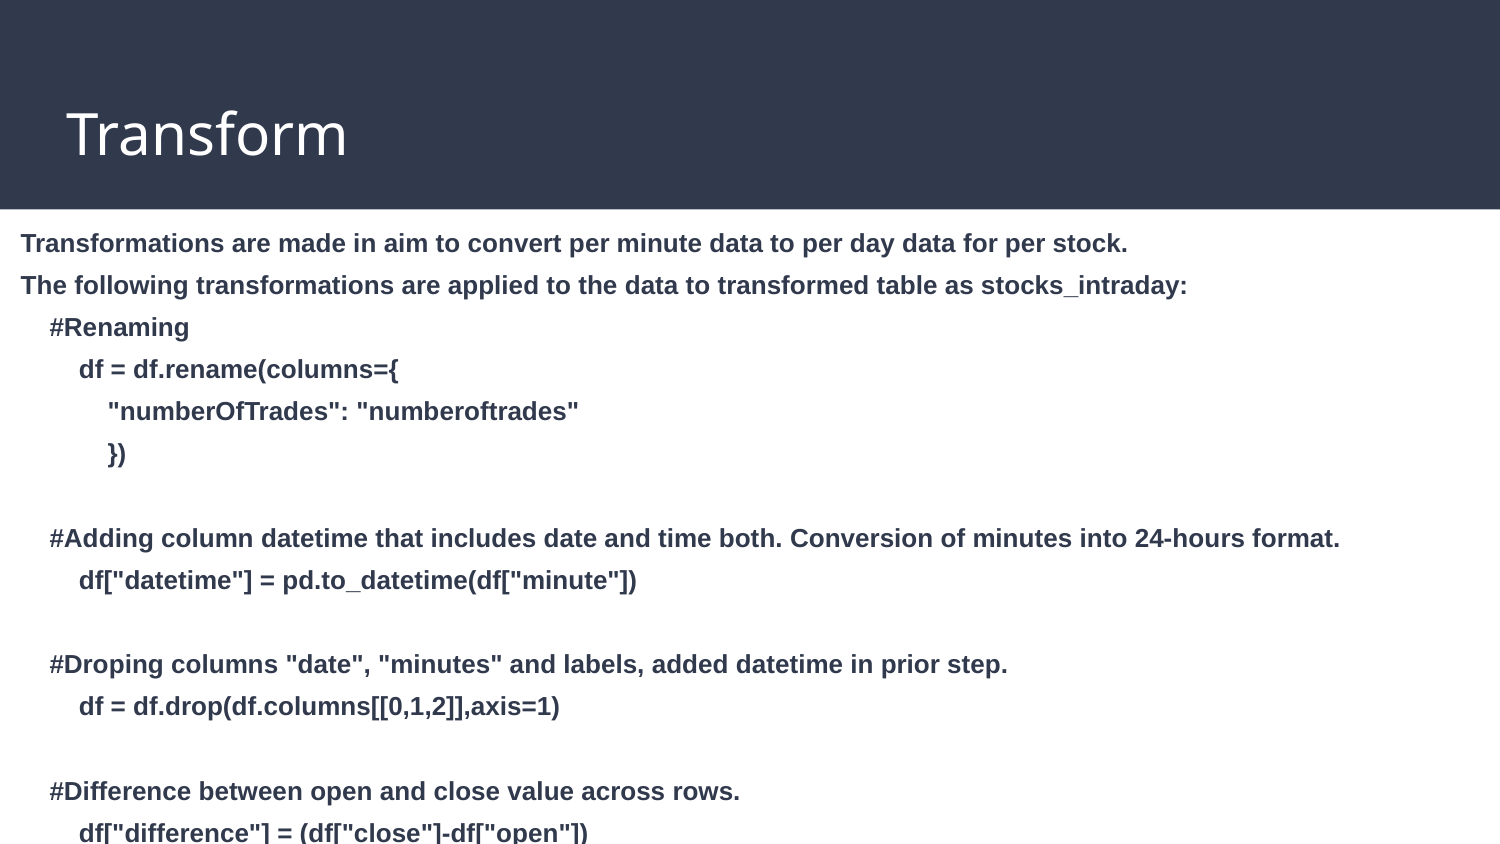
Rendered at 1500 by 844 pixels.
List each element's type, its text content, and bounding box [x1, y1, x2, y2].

text_box Transformations are made in aim to convert per minute data to per day data for per stock. The following transformations are applied to the data to transformed table as stocks_intraday: #Renaming df = df.rename(columns={ "numberOfTrades": "numberoftrades" }) #Adding column datetime that includes date and time both. Conversion of minutes into 24-hours format. df["datetime"] = pd.to_datetime(df["minute"]) #Droping columns "date", "minutes" and labels, added datetime in prior step. df = df.drop(df.columns[[0,1,2]],axis=1) #Difference between open and close value across rows. df["difference"] = (df["close"]-df["open"]) [5, 200, 1495, 844]
title Transform [51, 82, 1449, 185]
